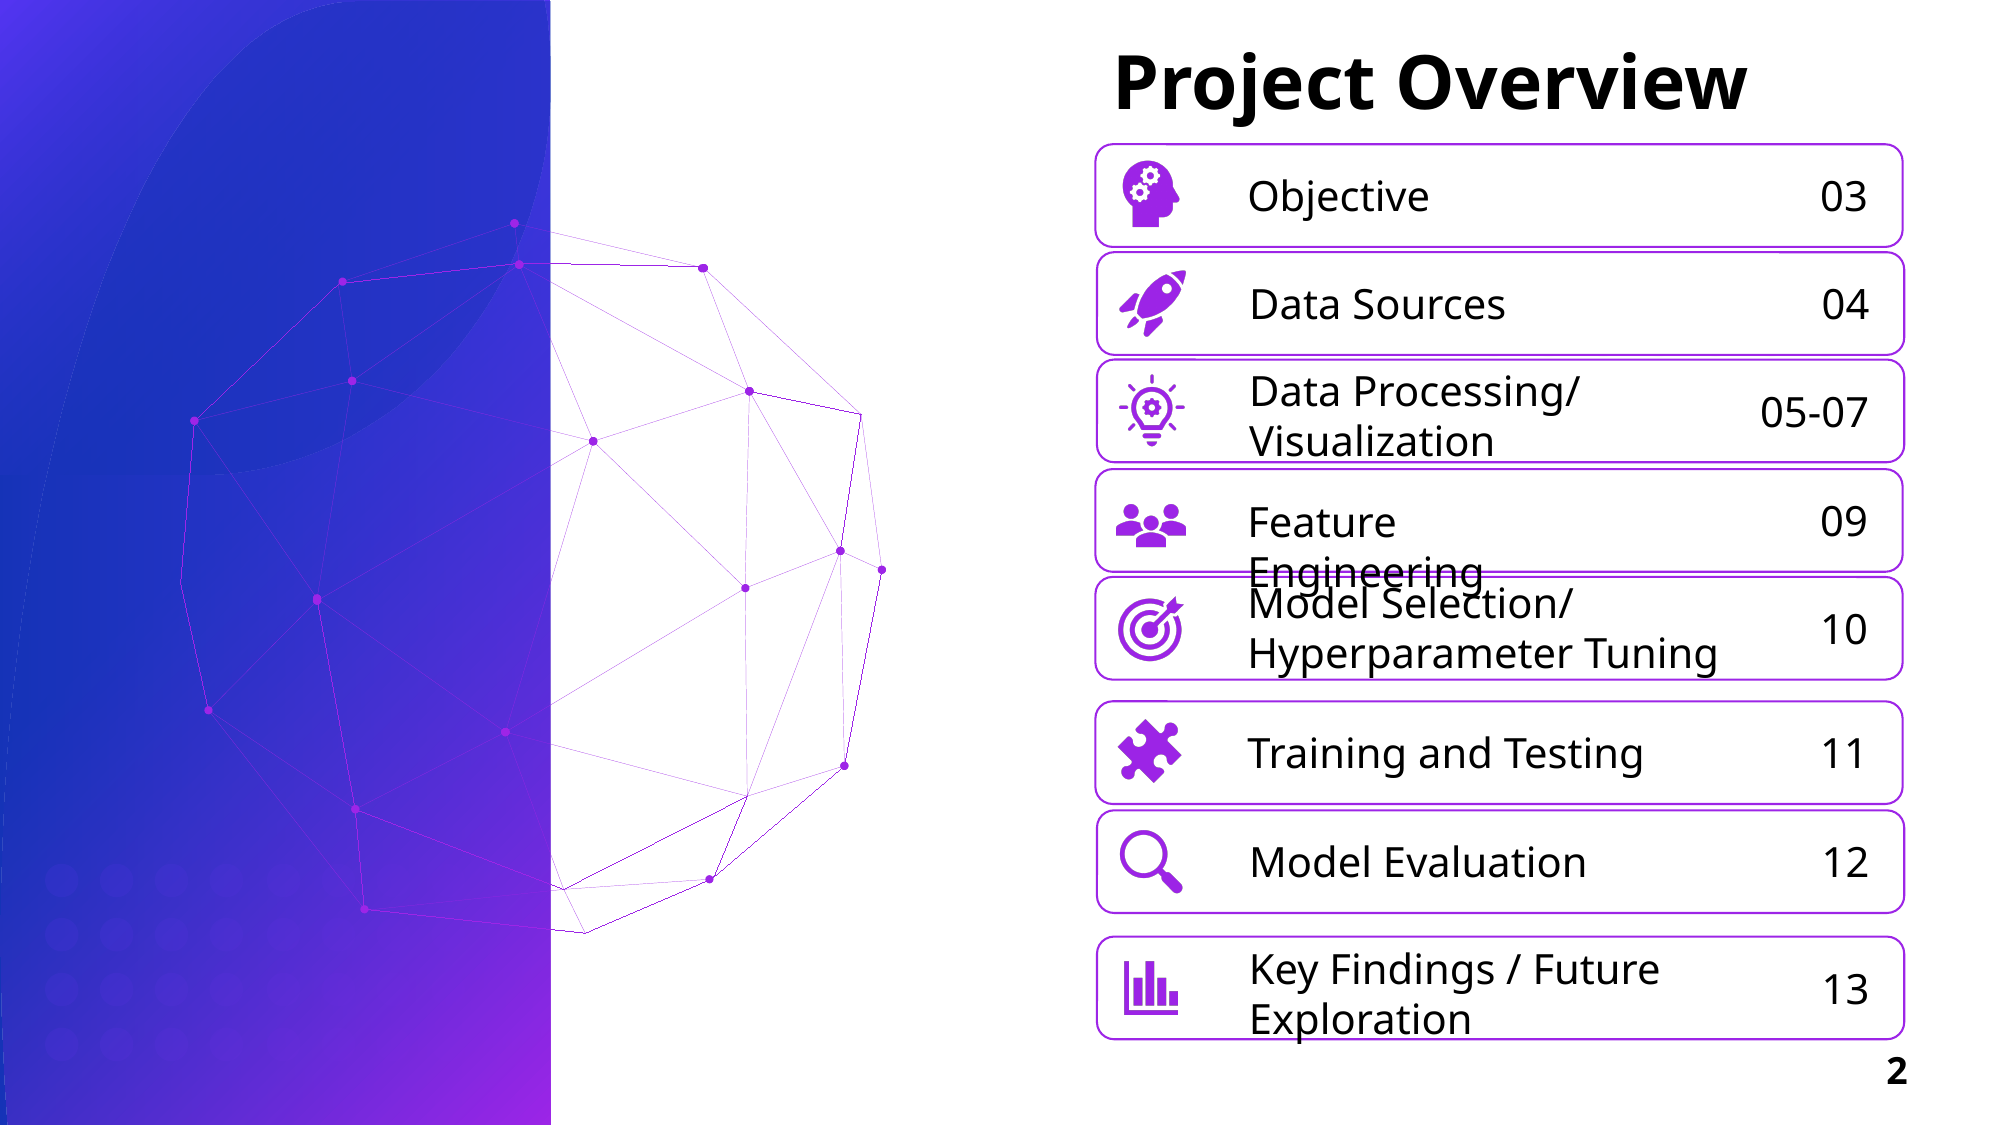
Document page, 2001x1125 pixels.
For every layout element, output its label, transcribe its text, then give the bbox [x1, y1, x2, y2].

text_box [1798, 935, 1906, 1041]
text_box [1817, 575, 1904, 681]
picture [1113, 264, 1192, 343]
text_box Data Sources [1234, 270, 1613, 336]
text_box 03 [1805, 162, 1883, 228]
picture [1111, 156, 1191, 235]
text_box Objective [1232, 162, 1793, 228]
text_box Data Processing/ Visualization [1234, 357, 1701, 473]
text_box 05-07 [1745, 378, 1885, 443]
picture [1111, 714, 1188, 791]
text_box 10 [1805, 595, 1883, 661]
text_box 04 [1806, 270, 1885, 336]
text_box [1094, 575, 1232, 681]
text_box Model Evaluation [1234, 828, 1613, 894]
text_box Training and Testing [1232, 719, 1669, 785]
text_box [1701, 358, 1906, 464]
text_box 12 [1806, 828, 1885, 894]
picture [1113, 823, 1189, 900]
picture [1111, 486, 1191, 565]
text_box Feature Engineering [1232, 487, 1655, 569]
text_box 13 [1806, 955, 1885, 1020]
picture [1111, 589, 1191, 668]
text_box [1095, 251, 1906, 356]
text_box 11 [1805, 719, 1883, 785]
text_box 09 [1805, 487, 1883, 553]
text_box [1095, 358, 1234, 464]
text_box [1095, 809, 1906, 915]
text_box Key Findings / Future Exploration [1234, 935, 1798, 1051]
text_box [1094, 700, 1904, 806]
picture [1113, 950, 1189, 1026]
text_box [1094, 468, 1904, 573]
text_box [180, 223, 882, 934]
picture [1113, 371, 1192, 451]
text_box [1094, 143, 1904, 248]
text_box Model Selection/ Hyperparameter Tuning [1232, 569, 1817, 685]
title Project Overview [1097, 37, 1905, 140]
text_box [1095, 935, 1234, 1041]
